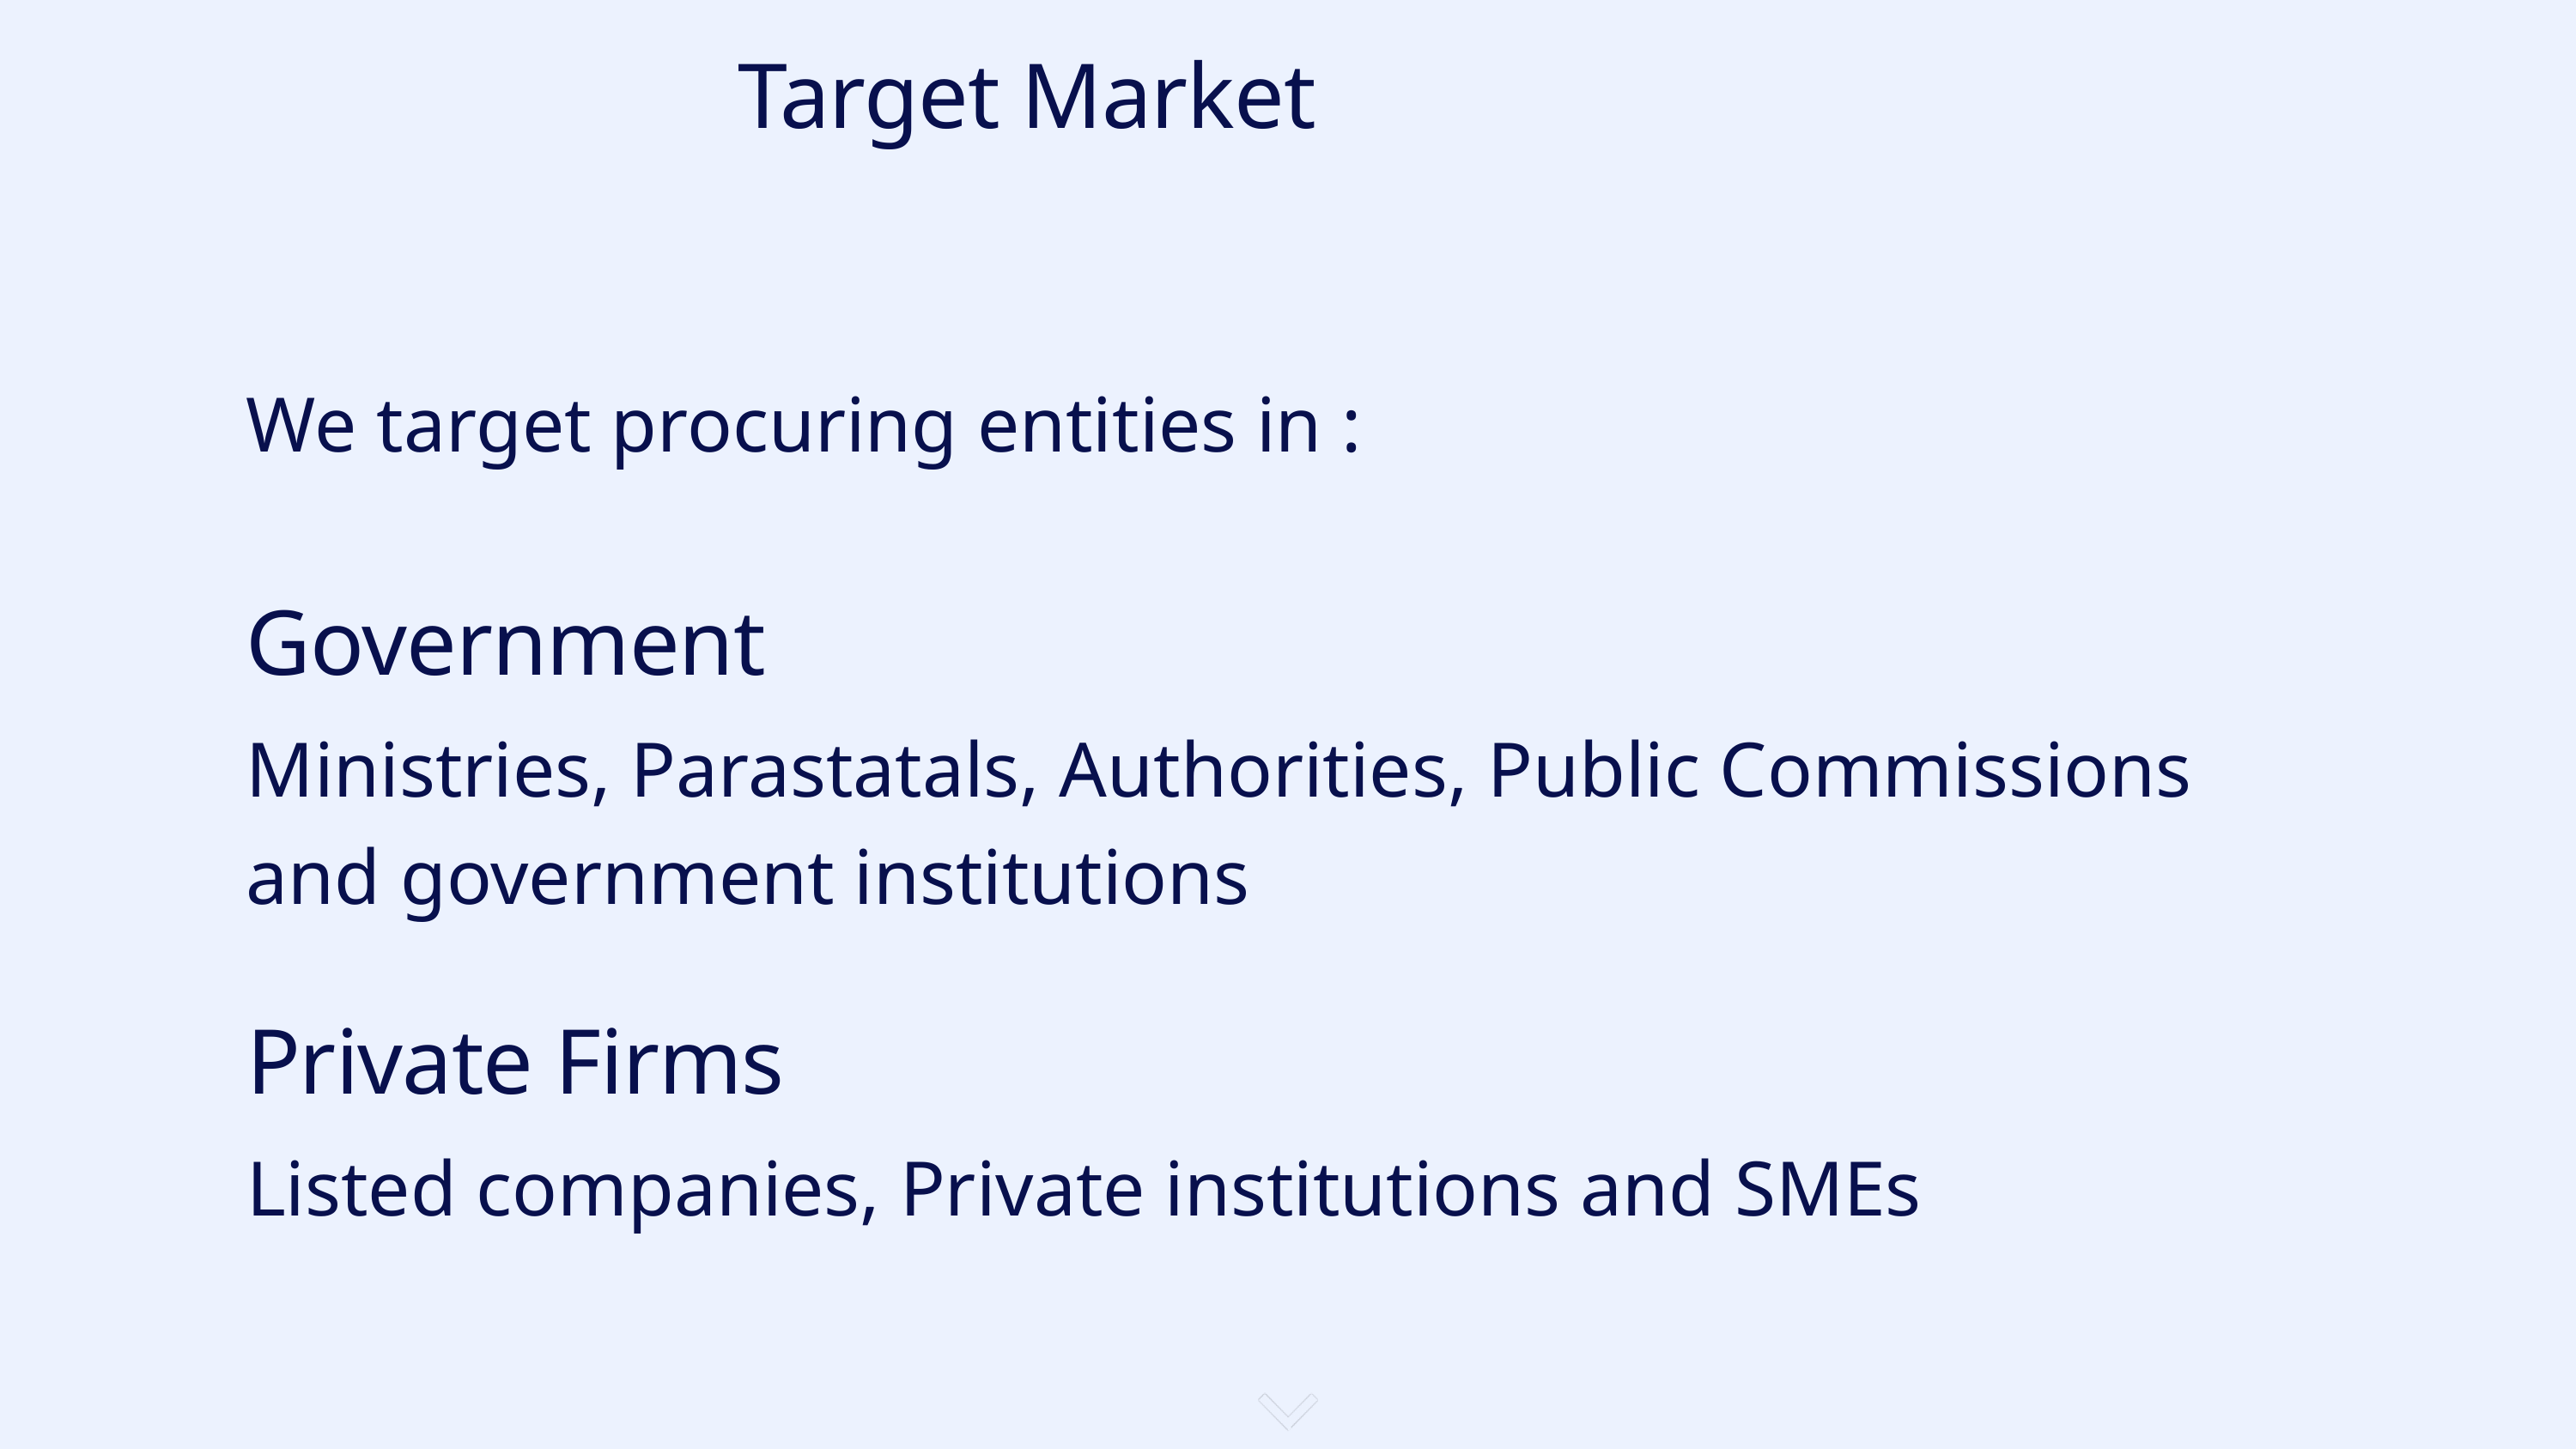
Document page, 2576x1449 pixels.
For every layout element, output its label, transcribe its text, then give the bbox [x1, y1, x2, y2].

picture [1258, 1380, 1318, 1443]
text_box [246, 1001, 2432, 1224]
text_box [246, 582, 2316, 912]
text_box Target Market [738, 29, 1838, 147]
text_box We target procuring entities in : [246, 360, 2316, 467]
